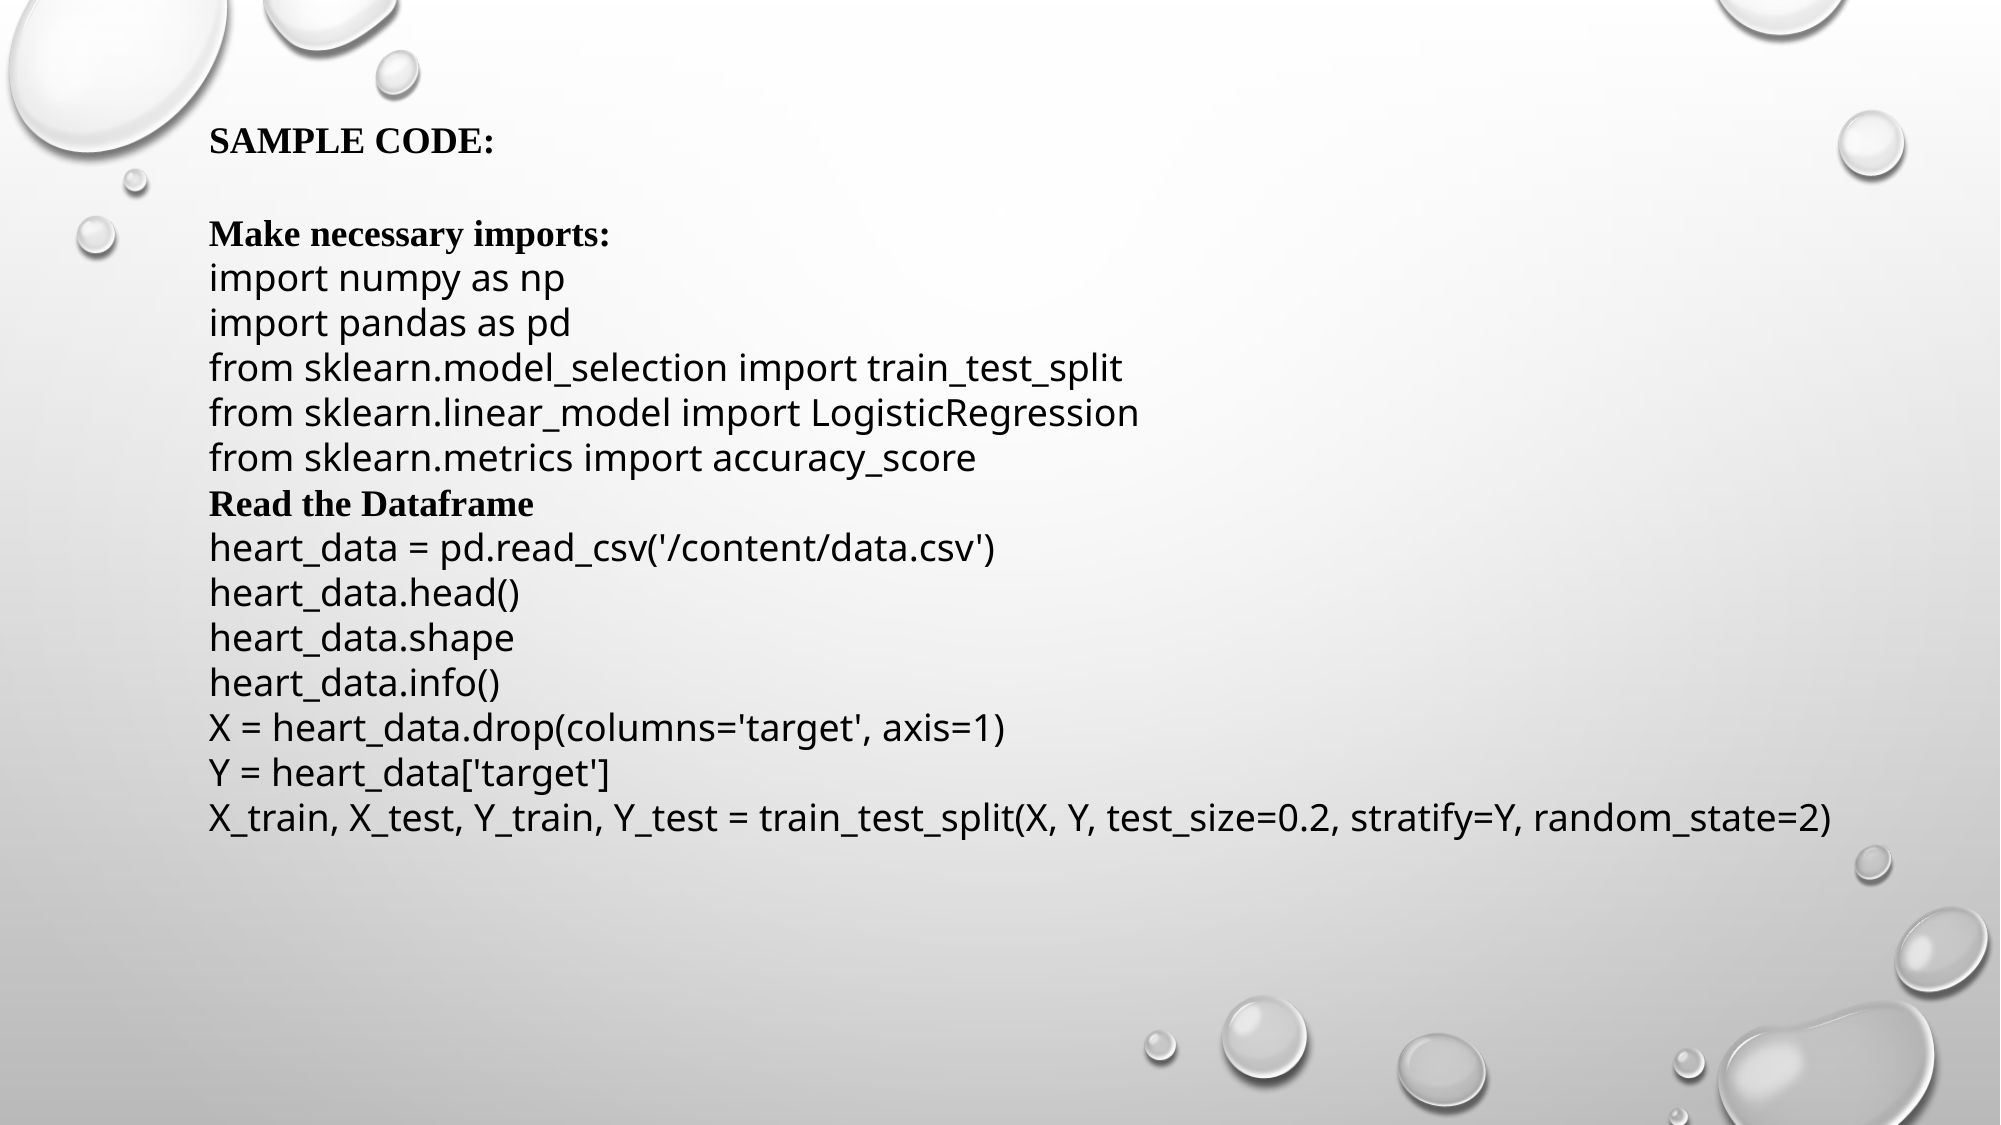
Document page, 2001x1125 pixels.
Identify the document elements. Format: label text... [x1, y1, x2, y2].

picture [0, 0, 2000, 1125]
text_box Make necessary imports: import numpy as np import pandas as pd from sklearn.model_selection import train_test_split from sklearn.linear_model import LogisticRegression from sklearn.metrics import accuracy_score Read the Dataframe heart_data = pd.read_csv('/content/data.csv') heart_data.head() heart_data.shape heart_data.info() X = heart_data.drop(columns='target', axis=1) Y = heart_data['target'] X_train, X_test, Y_train, Y_test = train_test_split(X, Y, test_size=0.2, stratify=Y, random_state=2) [194, 201, 1948, 846]
text_box SAMPLE CODE: [194, 108, 761, 169]
